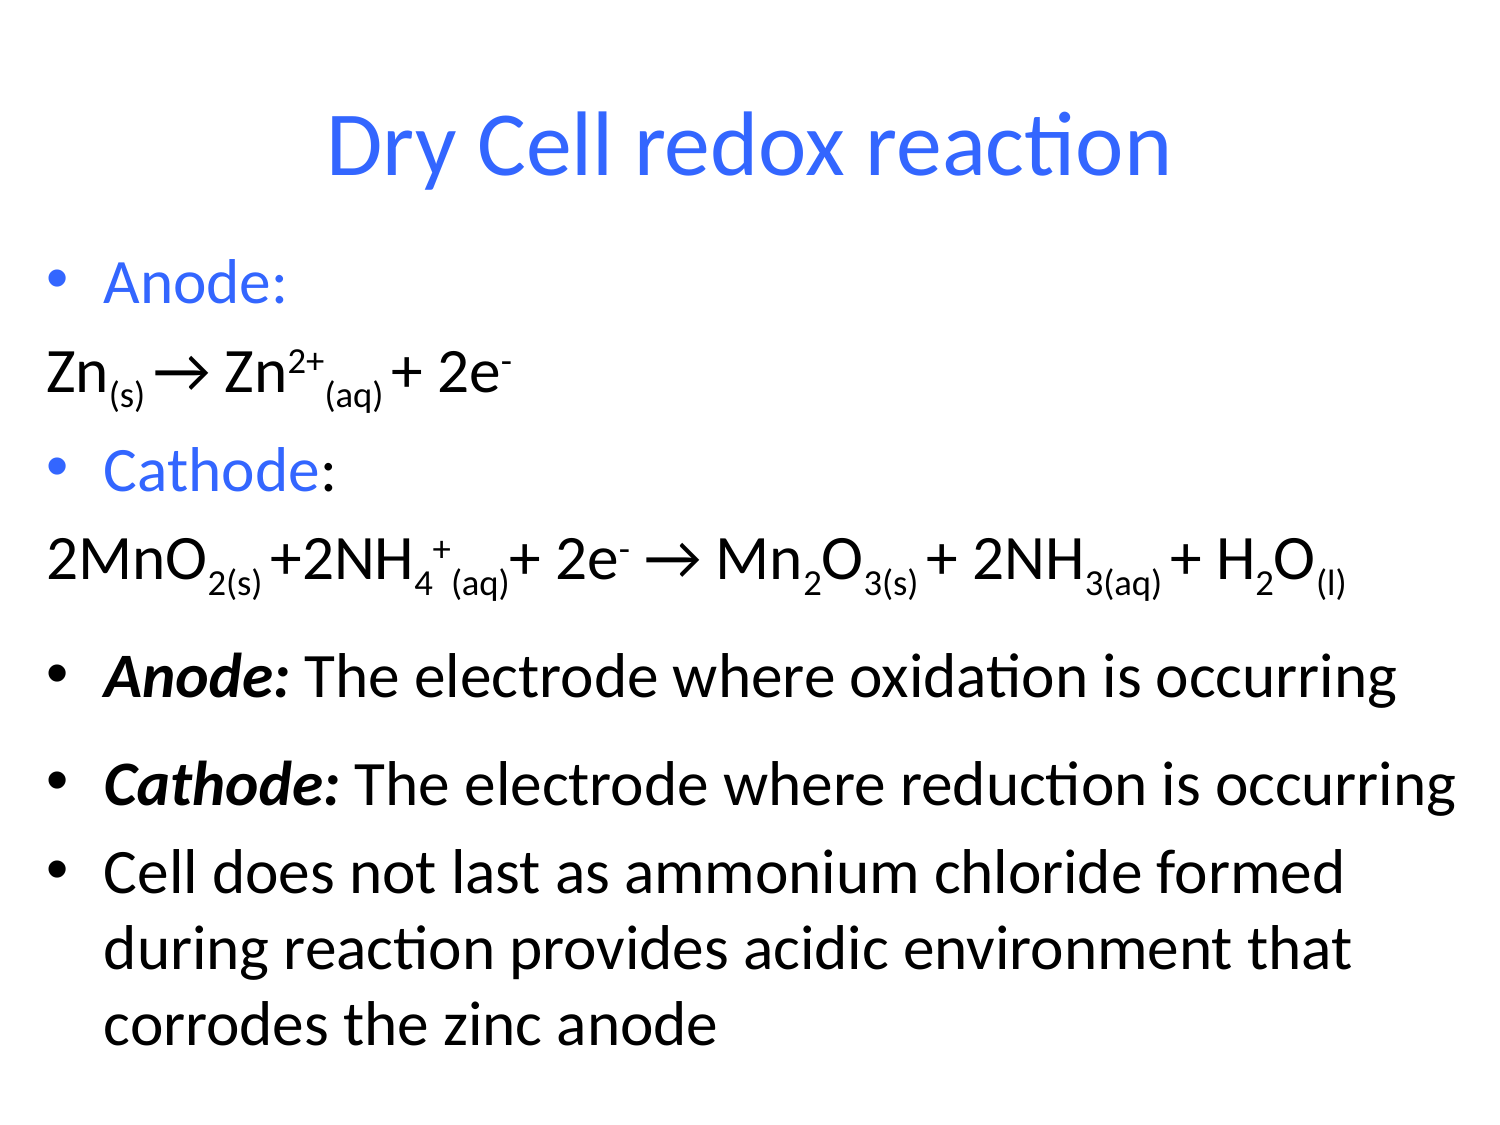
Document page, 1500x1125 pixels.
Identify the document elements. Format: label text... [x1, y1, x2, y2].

title Dry Cell redox reaction [75, 45, 1425, 232]
list Anode: Zn(s) → Zn2+(aq) + 2e- Cathode: 2MnO2(s) +2NH4+(aq)+ 2e- → Mn2O3(s) + 2NH3(aq) + H2O(l) Anode: The electrode where oxidation is occurring Cathode: The electrode where reduction is occurring Cell does not last as ammonium chloride formed during reaction provides acidic environment that corrodes the zinc anode [31, 232, 1473, 1094]
